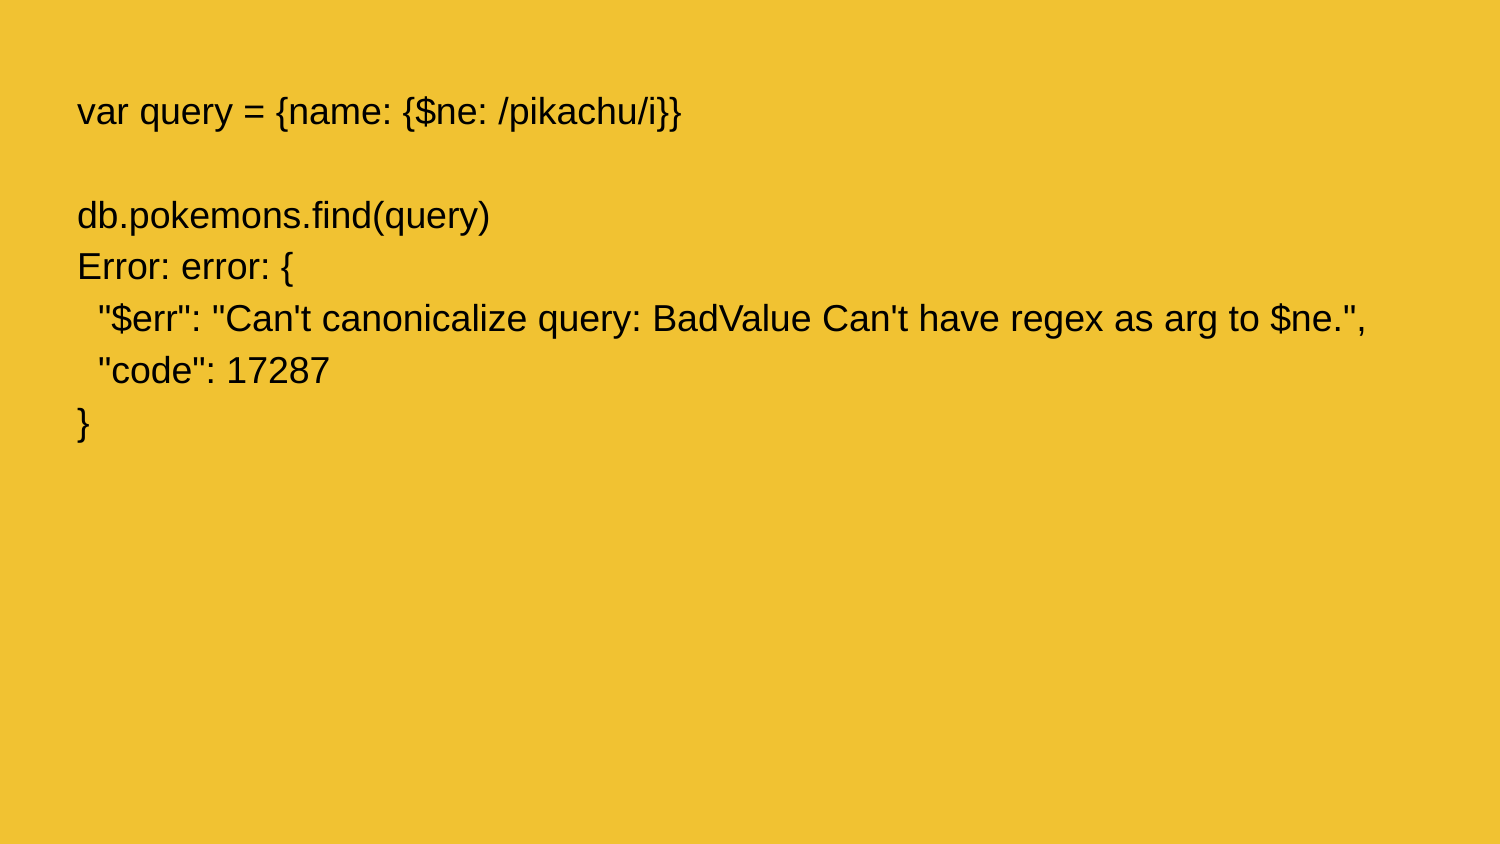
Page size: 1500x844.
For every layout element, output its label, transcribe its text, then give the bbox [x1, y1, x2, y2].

text_box var query = {name: {$ne: /pikachu/i}} db.pokemons.find(query) Error: error: { "$err": "Can't canonicalize query: BadValue Can't have regex as arg to $ne.", "code": 17287 } [62, 65, 1424, 769]
